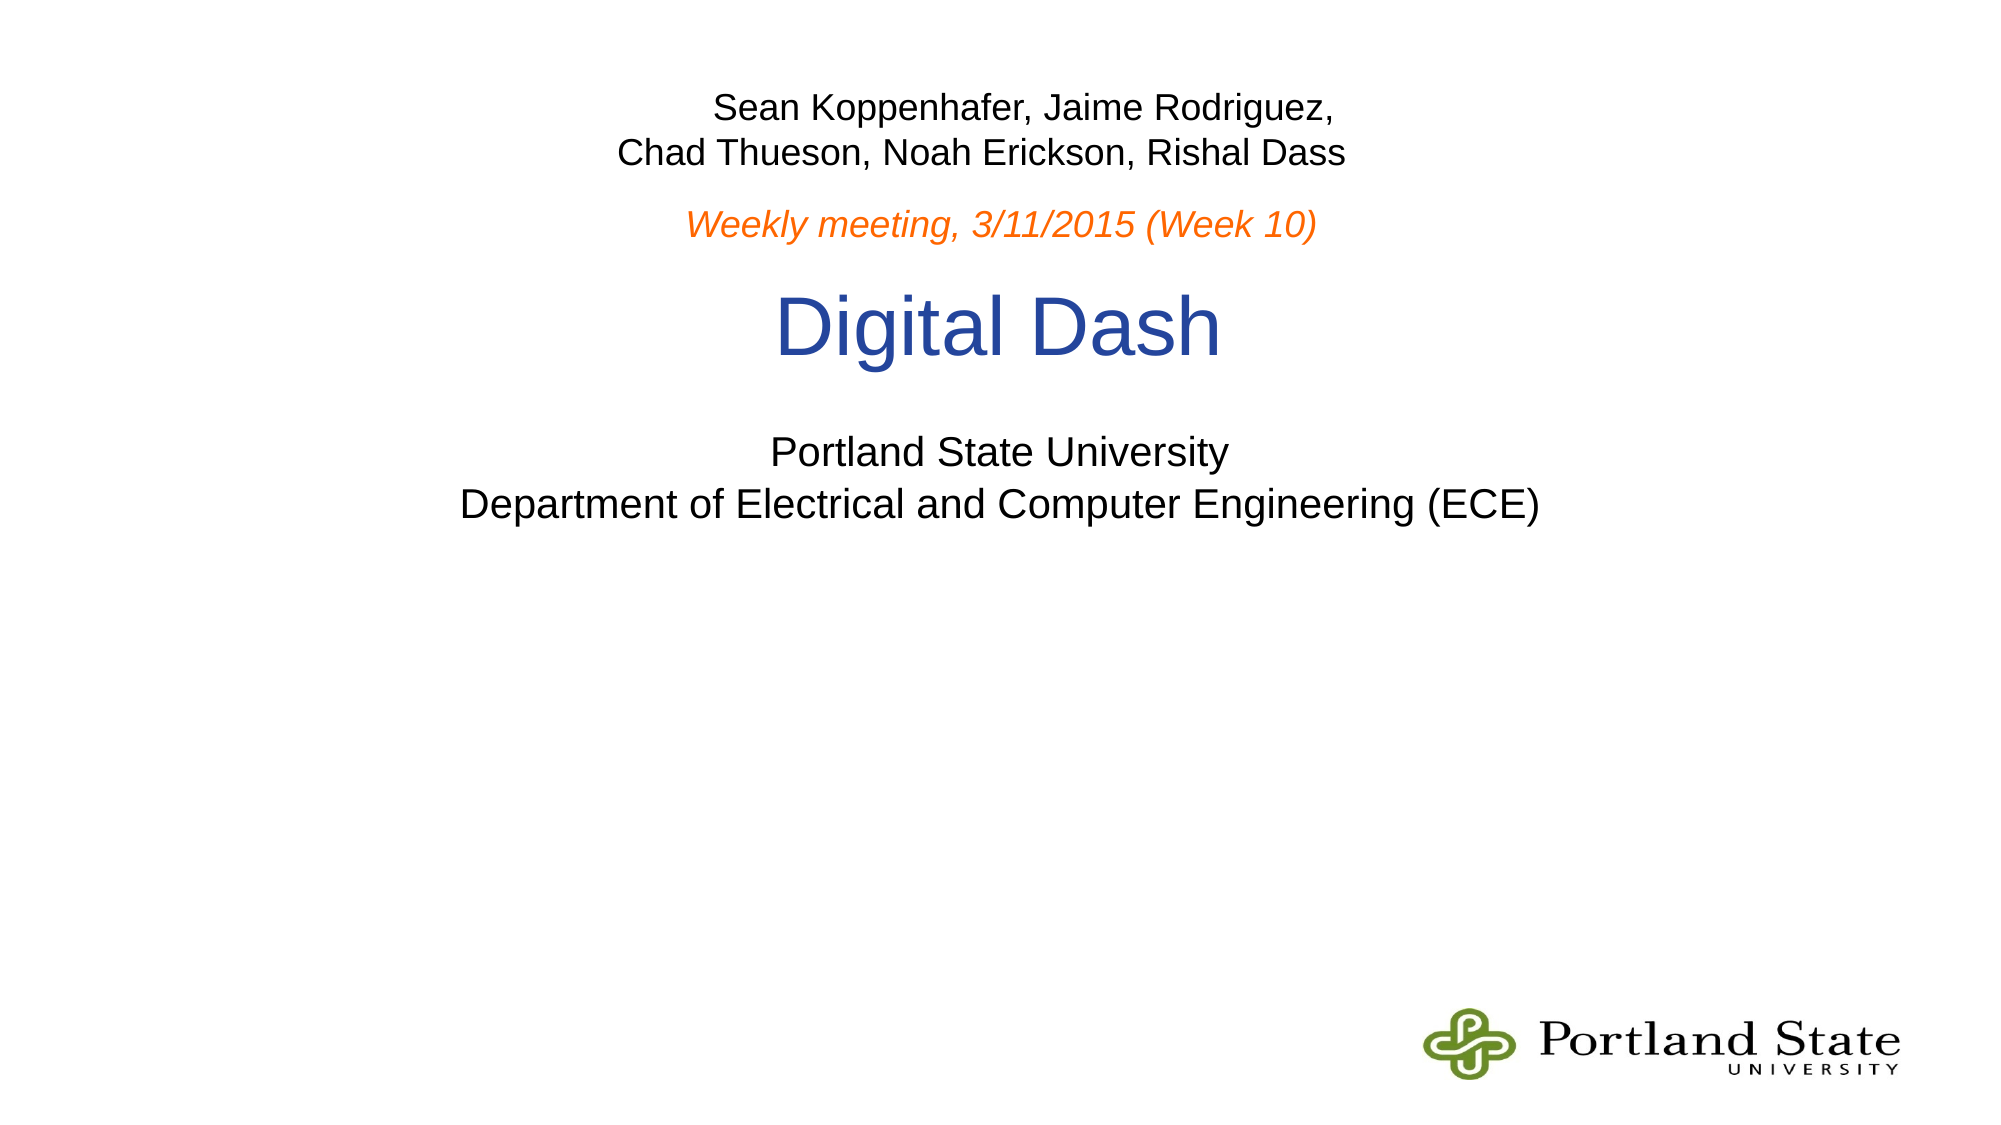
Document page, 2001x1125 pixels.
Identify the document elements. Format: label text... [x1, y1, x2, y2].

text_box Weekly meeting, 3/11/2015 (Week 10) [252, 176, 1751, 269]
text_box Sean Koppenhafer, Jaime Rodriguez, Chad Thueson, Noah Erickson, Rishal Dass [472, 75, 1523, 176]
text_box Portland State University [249, 416, 1750, 480]
text_box Digital Dash [249, 219, 1749, 416]
picture [1422, 1008, 1901, 1080]
text_box Department of Electrical and Computer Engineering (ECE) [250, 468, 1751, 611]
